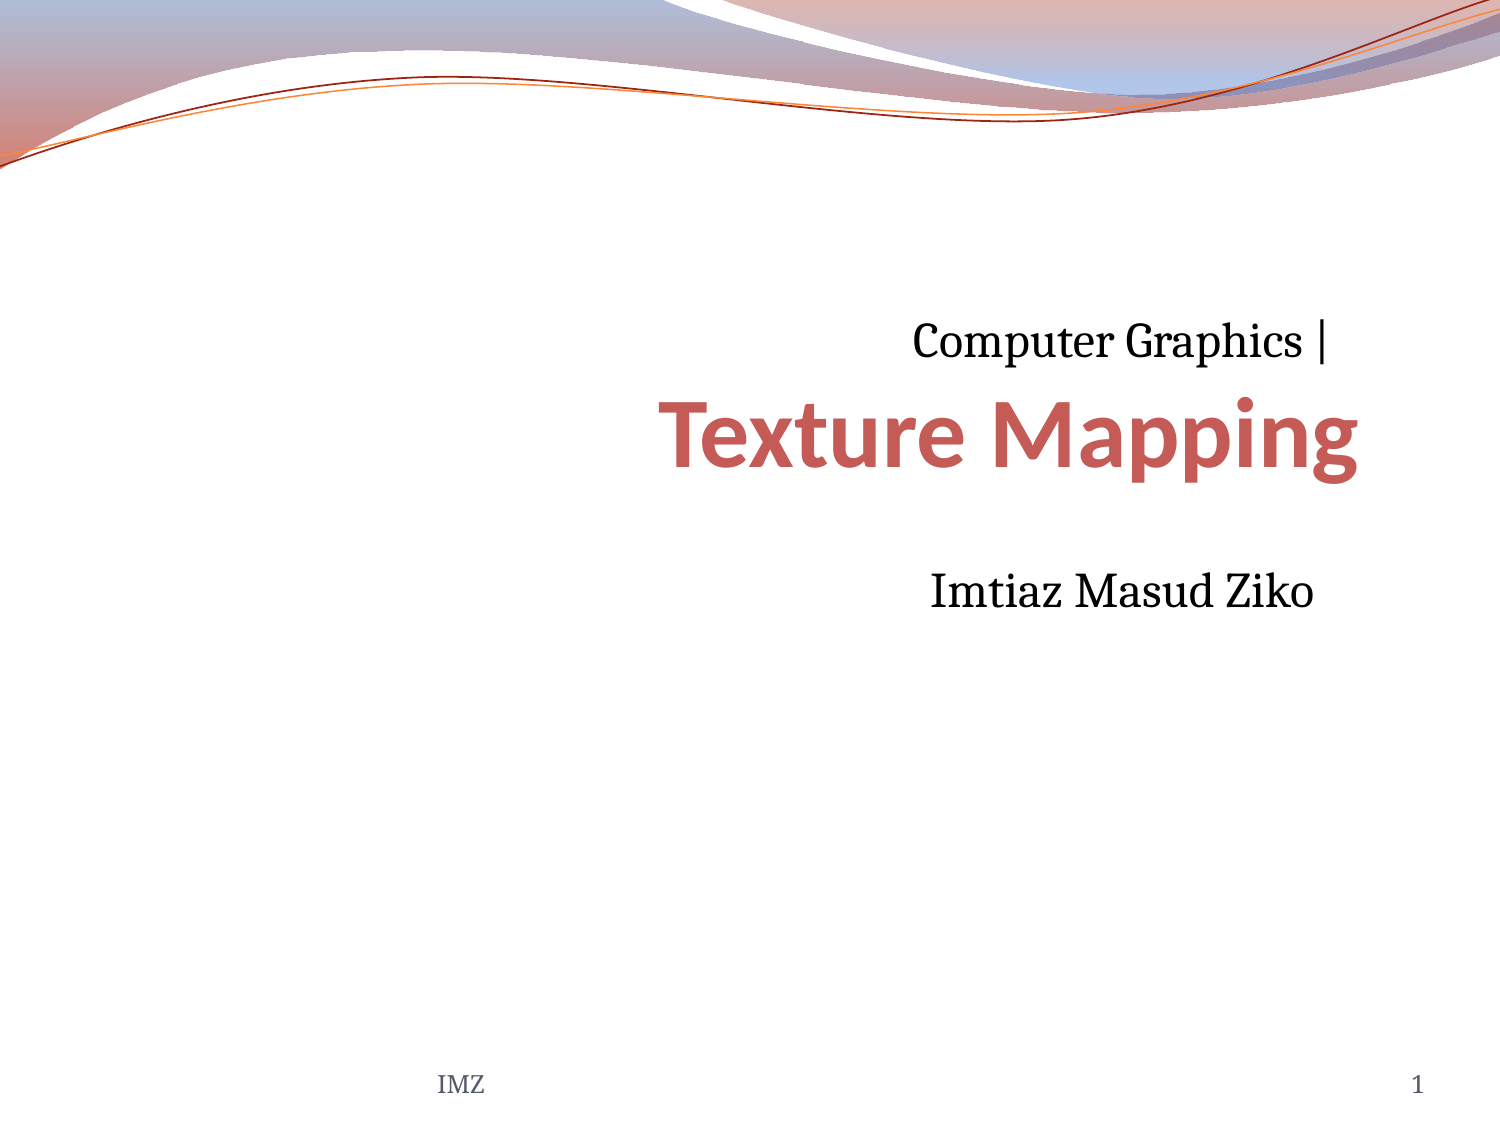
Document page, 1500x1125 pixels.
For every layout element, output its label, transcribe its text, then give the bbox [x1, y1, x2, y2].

slide_number 1 [1299, 1042, 1425, 1103]
title Texture Mapping [324, 399, 1363, 488]
subtitle Computer Graphics | [398, 299, 1363, 388]
text_box Imtiaz Masud Ziko [361, 549, 1325, 638]
footer IMZ [437, 1042, 988, 1103]
